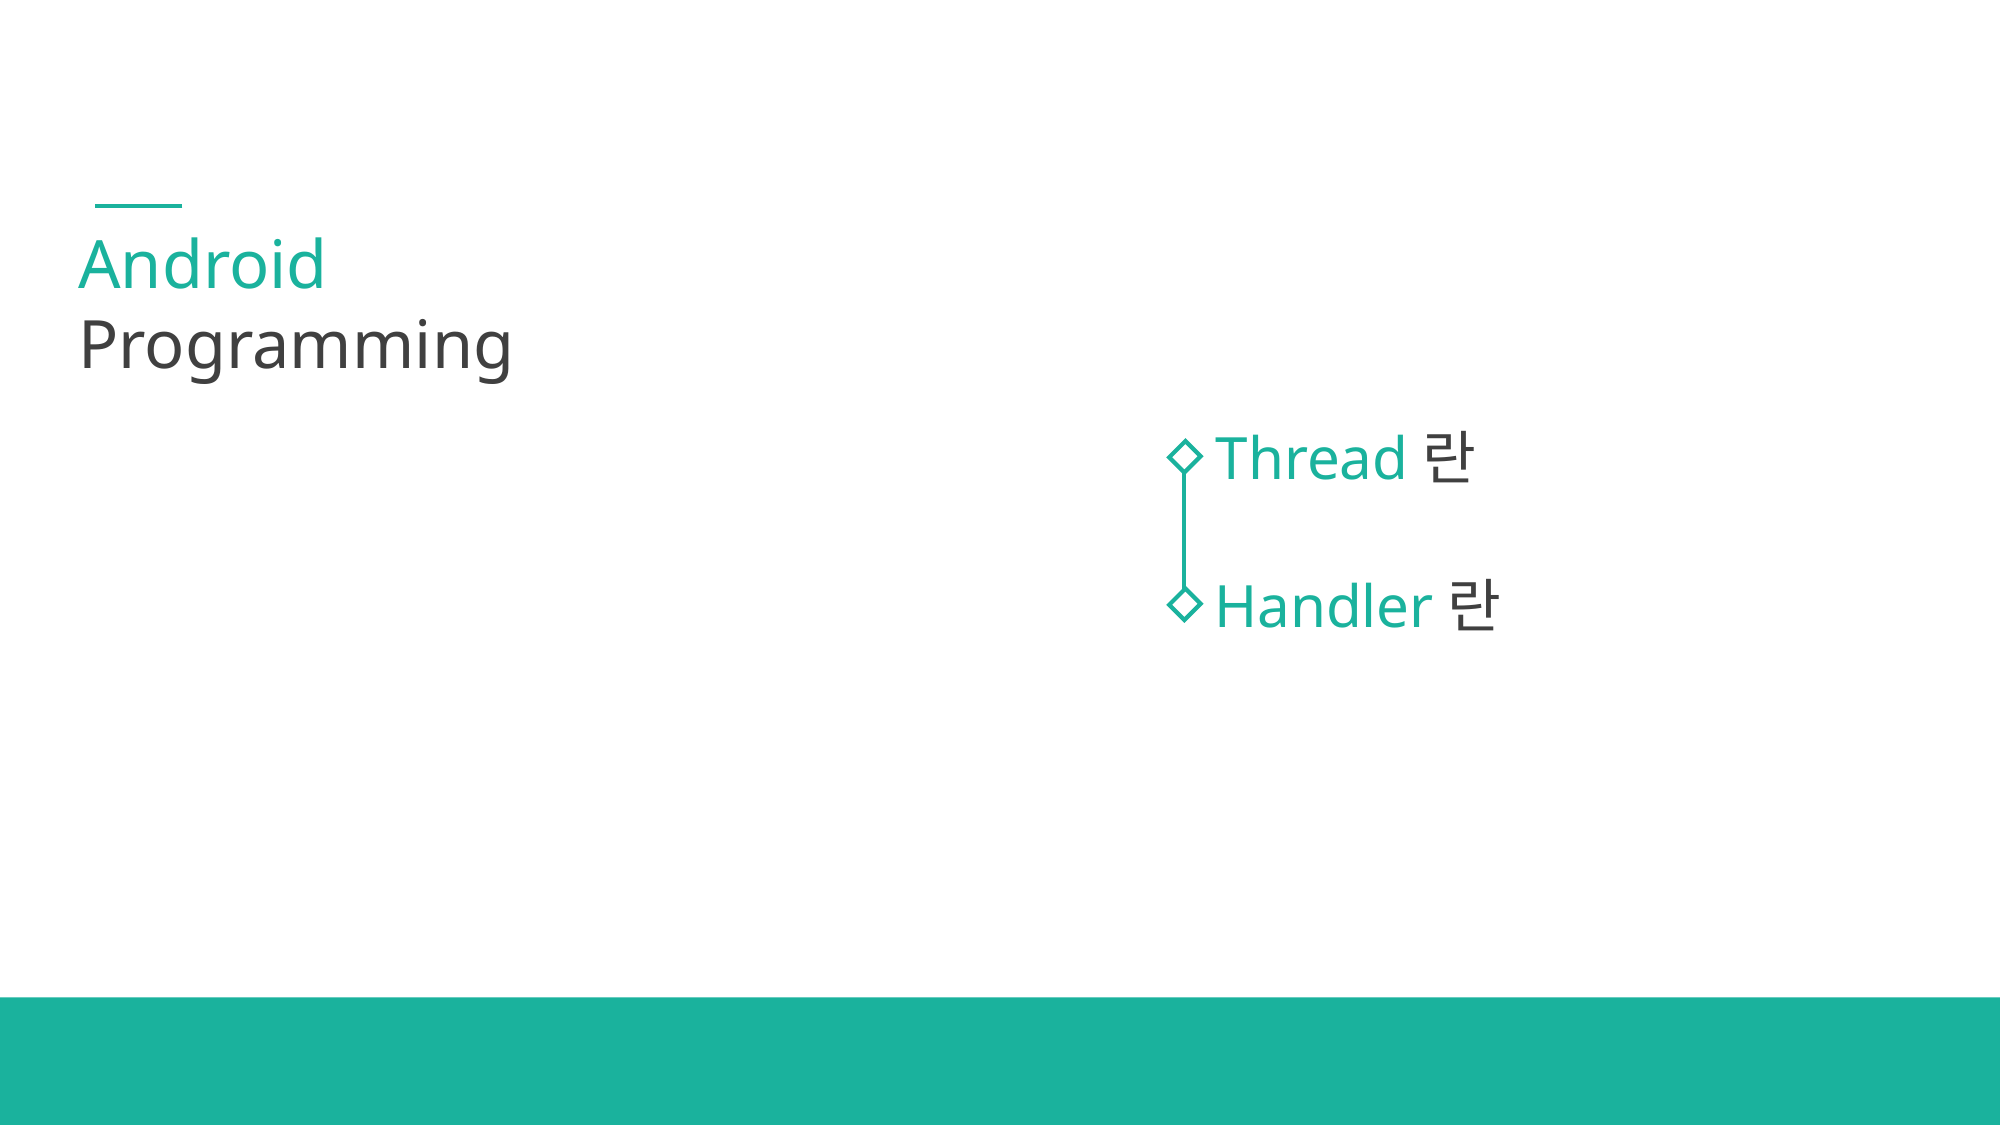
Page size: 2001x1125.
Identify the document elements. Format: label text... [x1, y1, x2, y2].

text_box Android Programming [63, 214, 530, 390]
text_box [1173, 413, 1477, 500]
text_box [0, 996, 2000, 1125]
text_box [1173, 561, 1501, 648]
